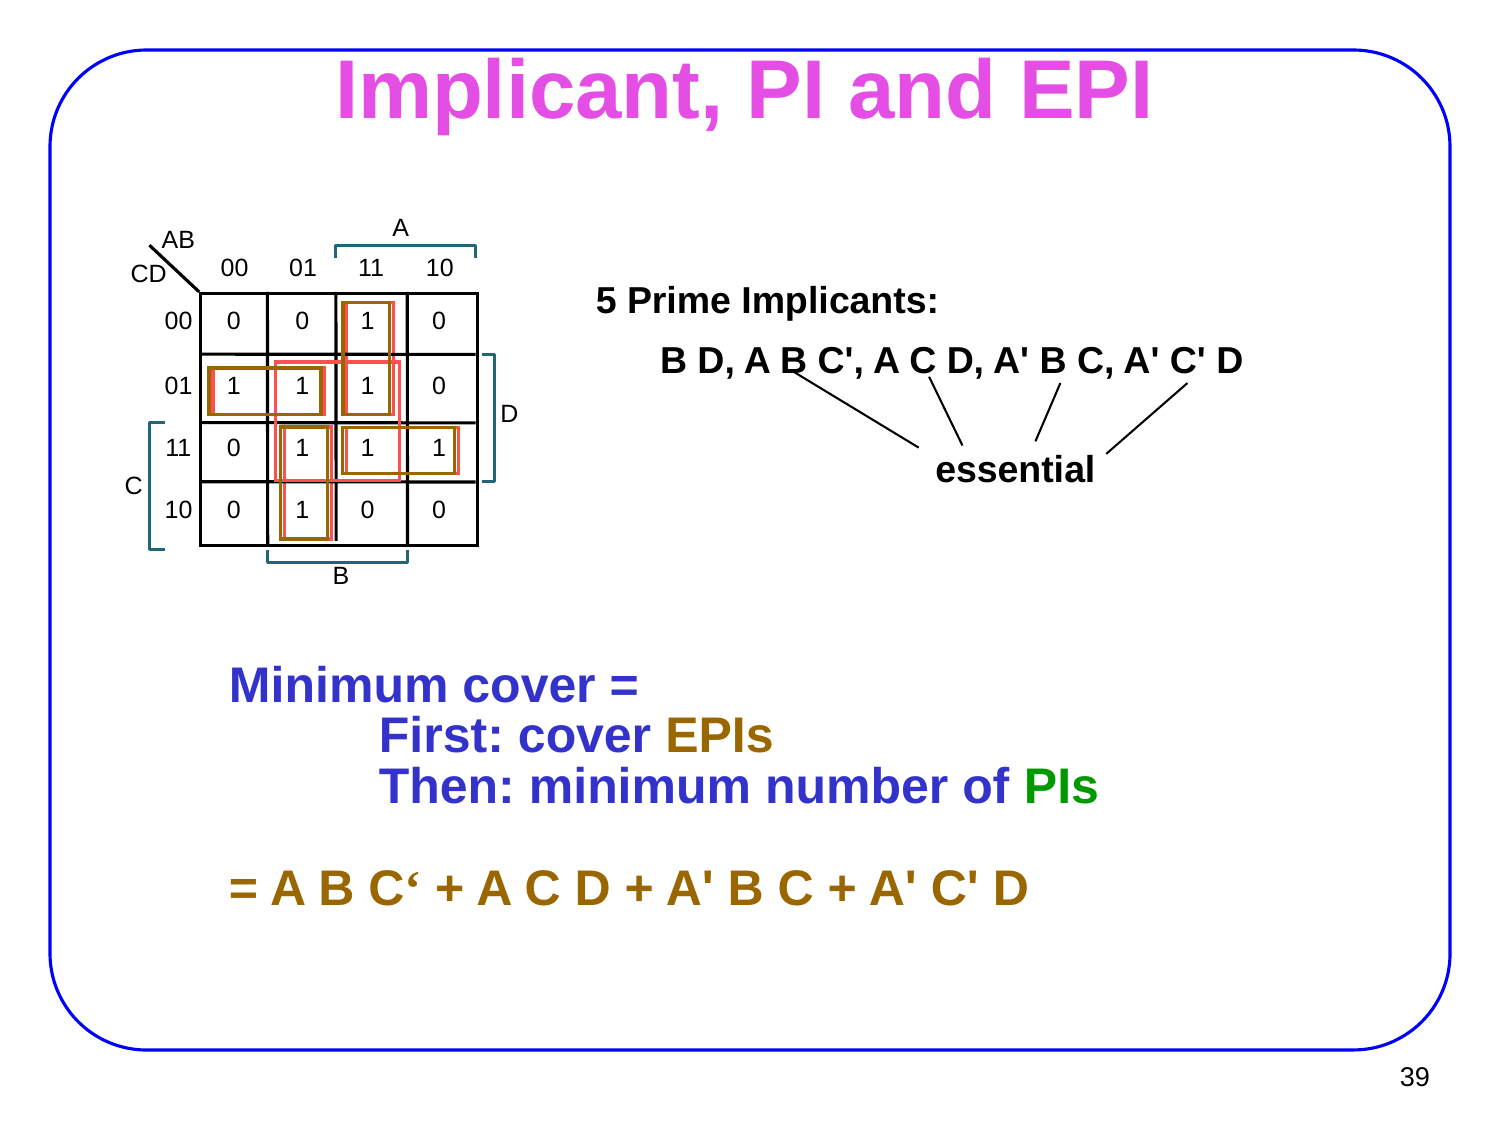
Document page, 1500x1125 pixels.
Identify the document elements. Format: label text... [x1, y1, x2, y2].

text_box [342, 427, 455, 474]
text_box 0 [226, 304, 248, 335]
text_box 0 [226, 431, 248, 462]
text_box 0 [432, 304, 454, 335]
text_box [481, 354, 495, 482]
text_box [342, 302, 390, 415]
text_box [200, 293, 478, 546]
text_box 11 [165, 431, 199, 462]
slide_number 39 [1351, 1047, 1444, 1104]
text_box Minimum cover = First: cover EPIs Then: minimum number of PIs = A B C‘ + A C D + A' B C + A' C' D [218, 657, 1375, 921]
text_box D [500, 397, 526, 428]
text_box [149, 422, 165, 550]
text_box [209, 367, 321, 415]
text_box [267, 549, 408, 563]
text_box 10 [425, 258, 461, 282]
text_box essential [924, 447, 1107, 495]
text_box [161, 223, 203, 262]
text_box CD [130, 257, 174, 288]
text_box 01 [289, 251, 325, 282]
text_box 0 [432, 493, 454, 524]
text_box B D, A B C', A C D, A' B C, A' C' D [649, 339, 1255, 386]
text_box 5 Prime Implicants: [585, 278, 950, 326]
text_box 0 [360, 493, 382, 524]
text_box 0 [432, 369, 454, 400]
text_box [275, 361, 400, 481]
text_box 00 [164, 304, 200, 335]
text_box 11 [358, 258, 392, 282]
text_box [335, 245, 476, 258]
text_box [280, 427, 328, 539]
text_box B [332, 559, 357, 590]
text_box 01 [164, 369, 200, 400]
text_box C [124, 469, 150, 500]
title Implicant, PI and EPI [324, 31, 1165, 240]
text_box 10 [164, 493, 200, 524]
text_box 0 [295, 304, 317, 335]
text_box 00 [220, 251, 256, 282]
text_box A [392, 211, 415, 242]
text_box 0 [226, 493, 248, 524]
text_box [124, 214, 526, 622]
